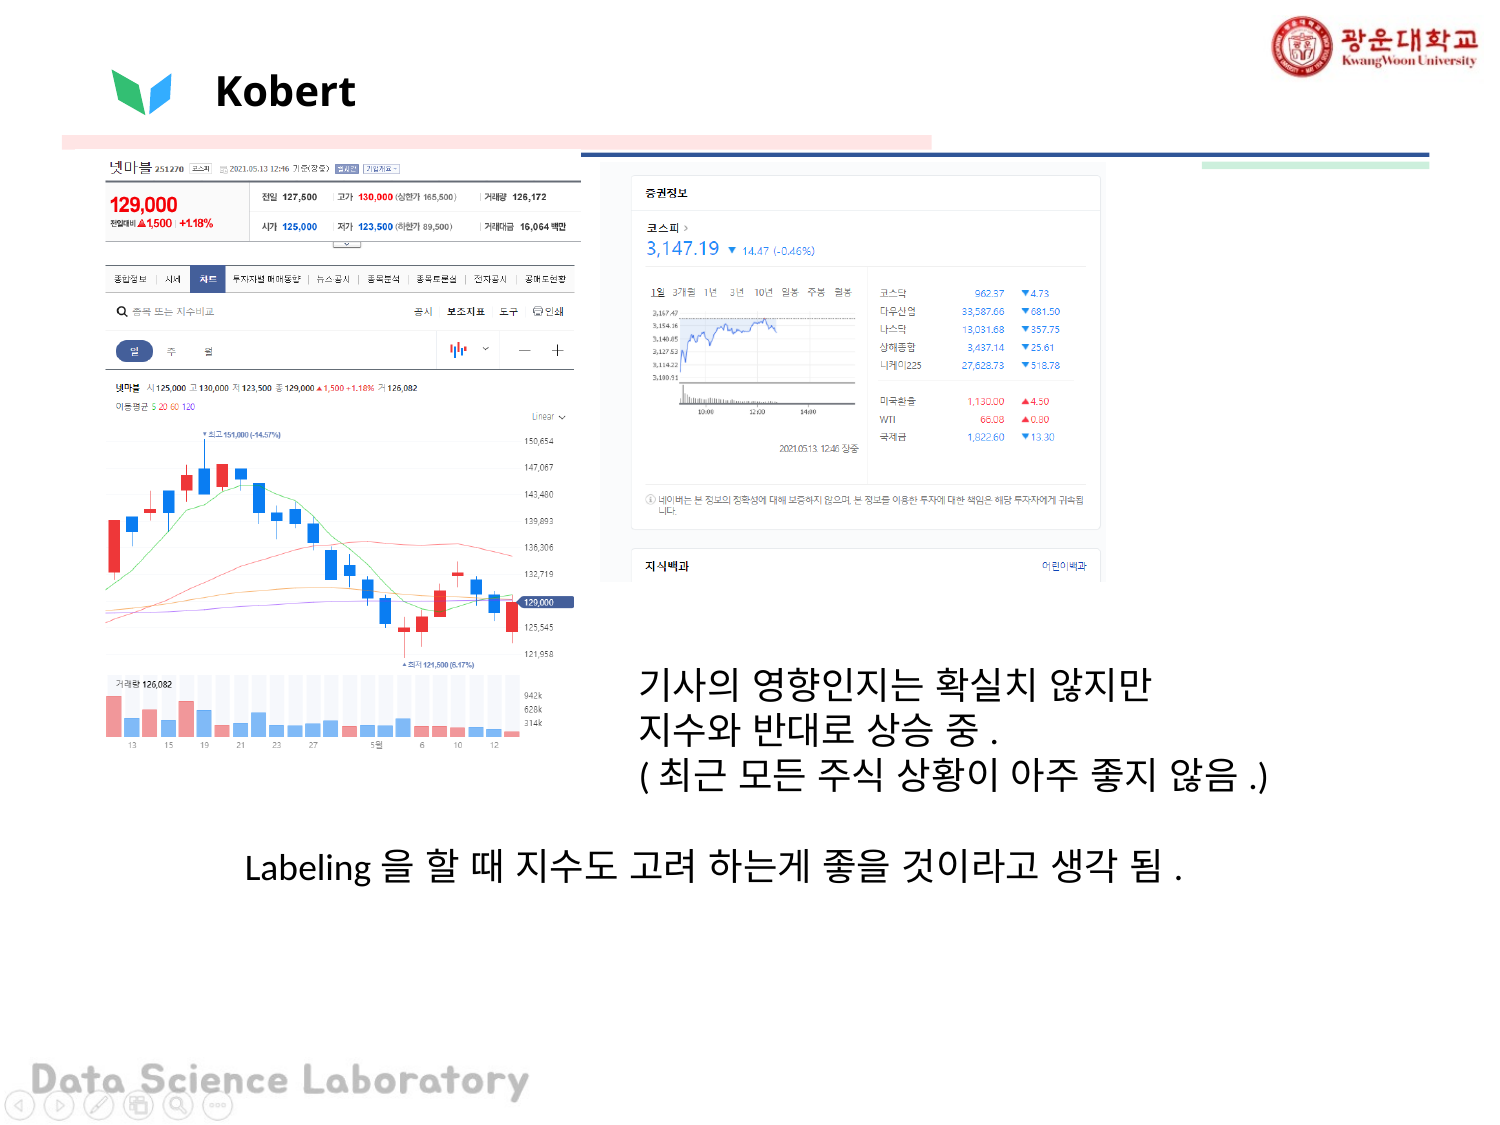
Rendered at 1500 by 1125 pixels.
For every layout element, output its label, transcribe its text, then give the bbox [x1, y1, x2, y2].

title Kobert [212, 62, 544, 148]
text_box Labeling을 할 때 지수도 고려 하는게 좋을 것이라고 생각 됨. [230, 835, 1199, 896]
text_box 기사의 영향인지는 확실치 않지만 지수와 반대로 상승 중. (최근 모든 주식 상황이 아주 좋지 않음.) [623, 654, 1284, 805]
picture [4, 15, 1484, 1125]
